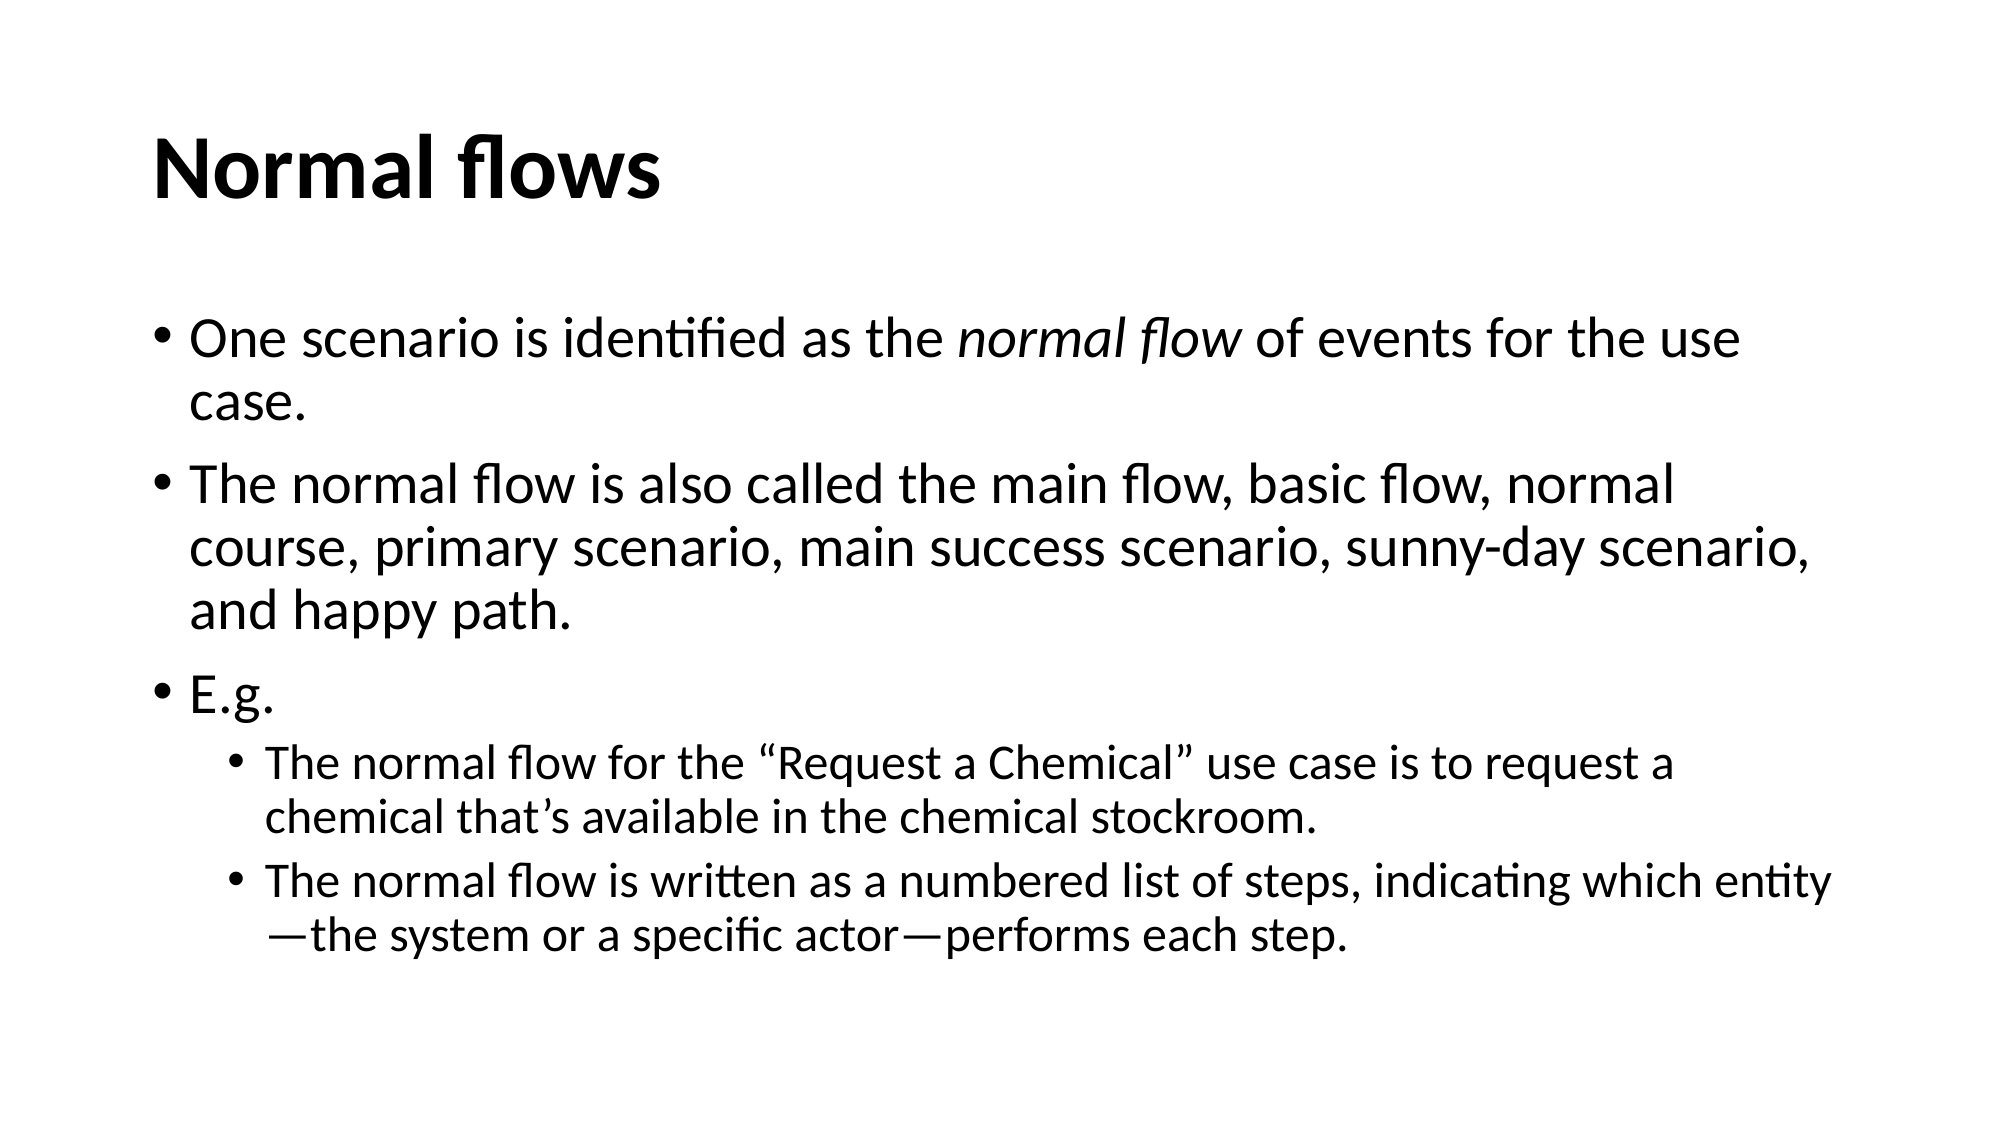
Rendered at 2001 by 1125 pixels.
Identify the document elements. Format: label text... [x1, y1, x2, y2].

text_box Normal flows [137, 59, 1863, 278]
text_box One scenario is identified as the normal flow of events for the use case. The normal flow is also called the main flow, basic flow, normal course, primary scenario, main success scenario, sunny-day scenario, and happy path. E.g. The normal flow for the “Request a Chemical” use case is to request a chemical that’s available in the chemical stockroom. The normal flow is written as a numbered list of steps, indicating which entity—the system or a specific actor—performs each step. [137, 299, 1863, 1014]
